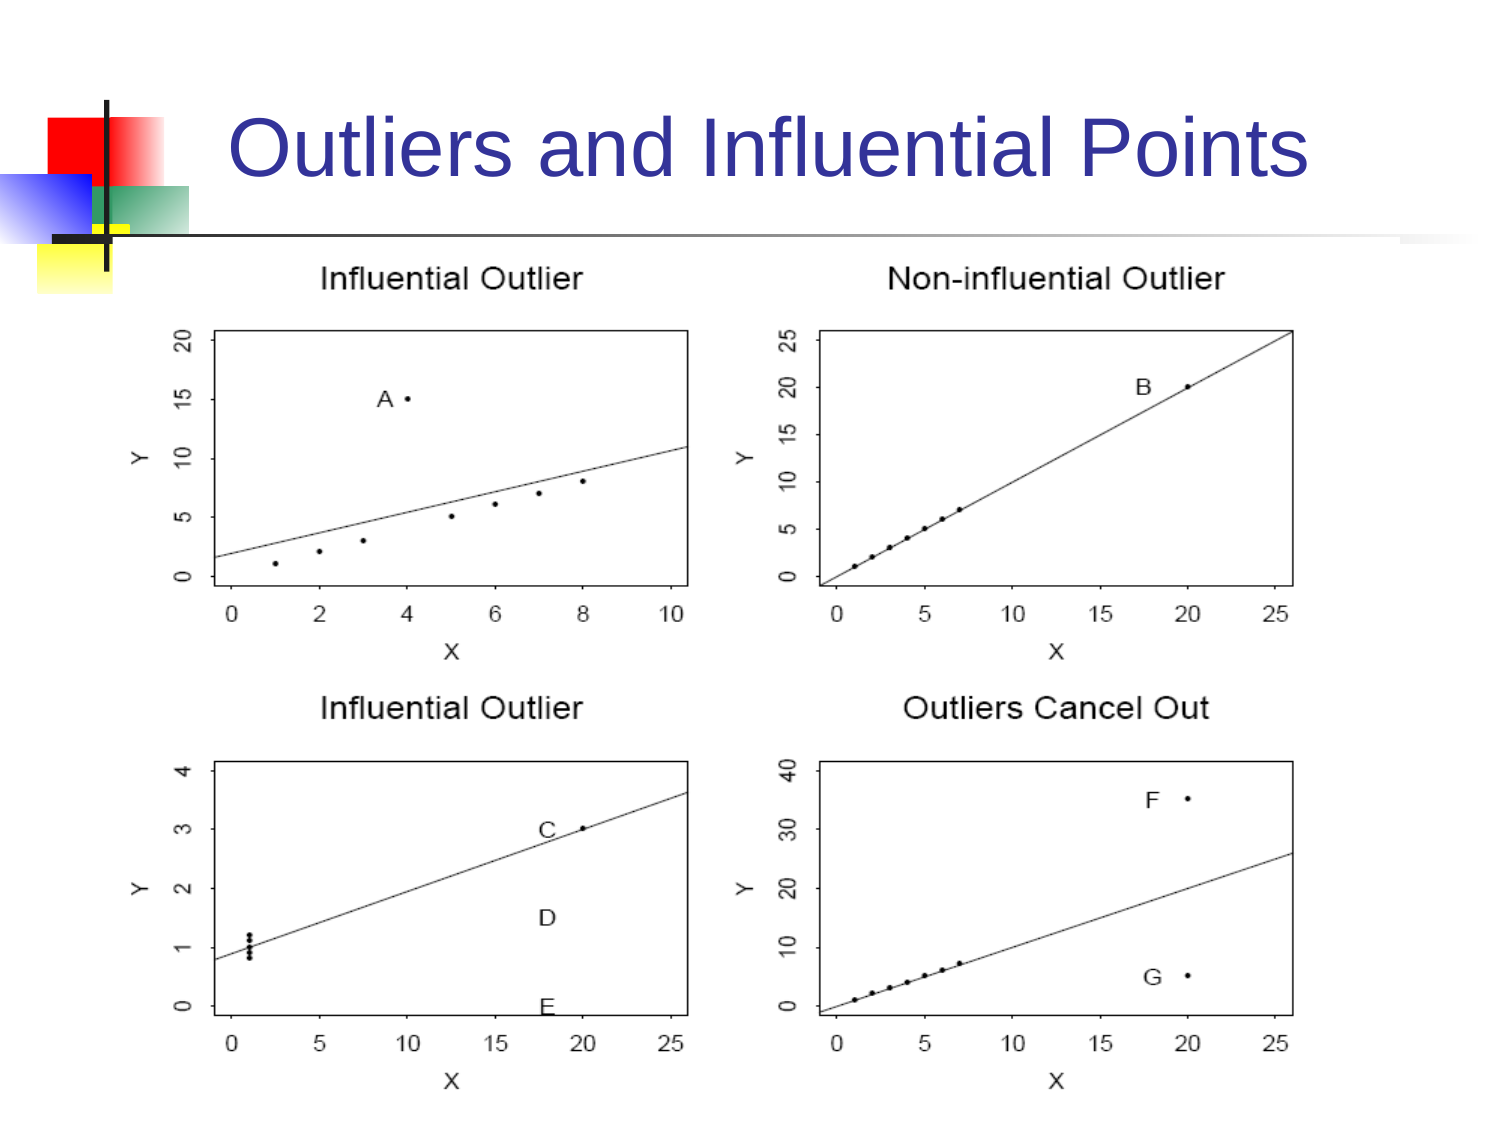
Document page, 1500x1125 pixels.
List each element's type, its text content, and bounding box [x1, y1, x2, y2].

title Outliers and Influential Points [188, 37, 1350, 200]
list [112, 237, 1401, 1125]
